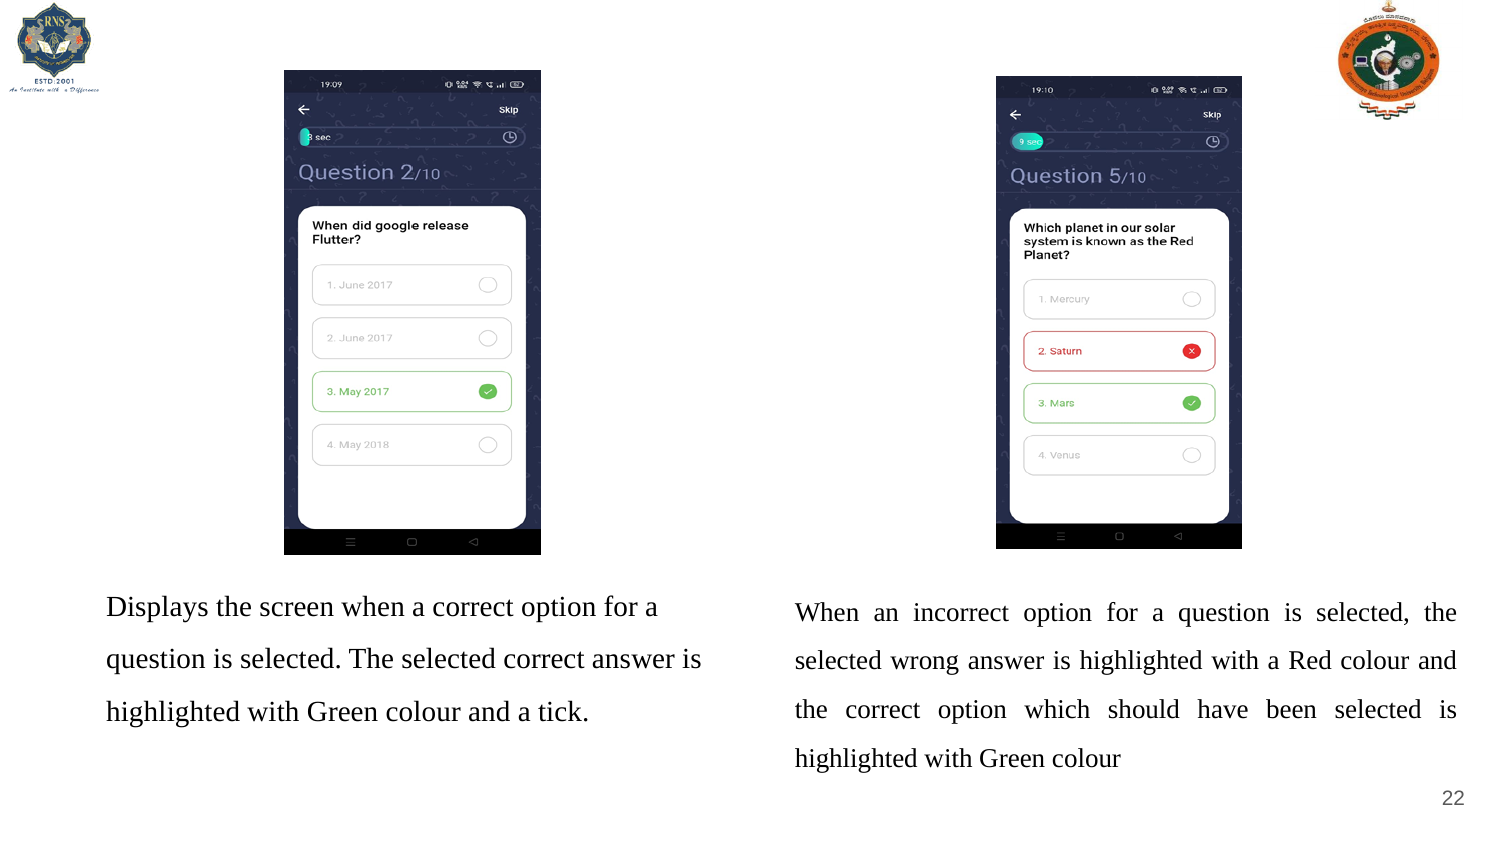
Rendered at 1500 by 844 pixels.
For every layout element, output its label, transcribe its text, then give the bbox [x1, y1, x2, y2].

picture [996, 75, 1242, 549]
picture [9, 0, 100, 94]
slide_number 22 [1389, 764, 1480, 830]
picture [283, 70, 541, 555]
text_box When an incorrect option for a question is selected, the selected wrong answer is highlighted with a Red colour and the correct option which should have been selected is highlighted with Green colour [779, 563, 1473, 788]
picture [1315, 0, 1463, 121]
text_box Displays the screen when a correct option for a question is selected. The selected correct answer is highlighted with Green colour and a tick. [91, 554, 731, 802]
